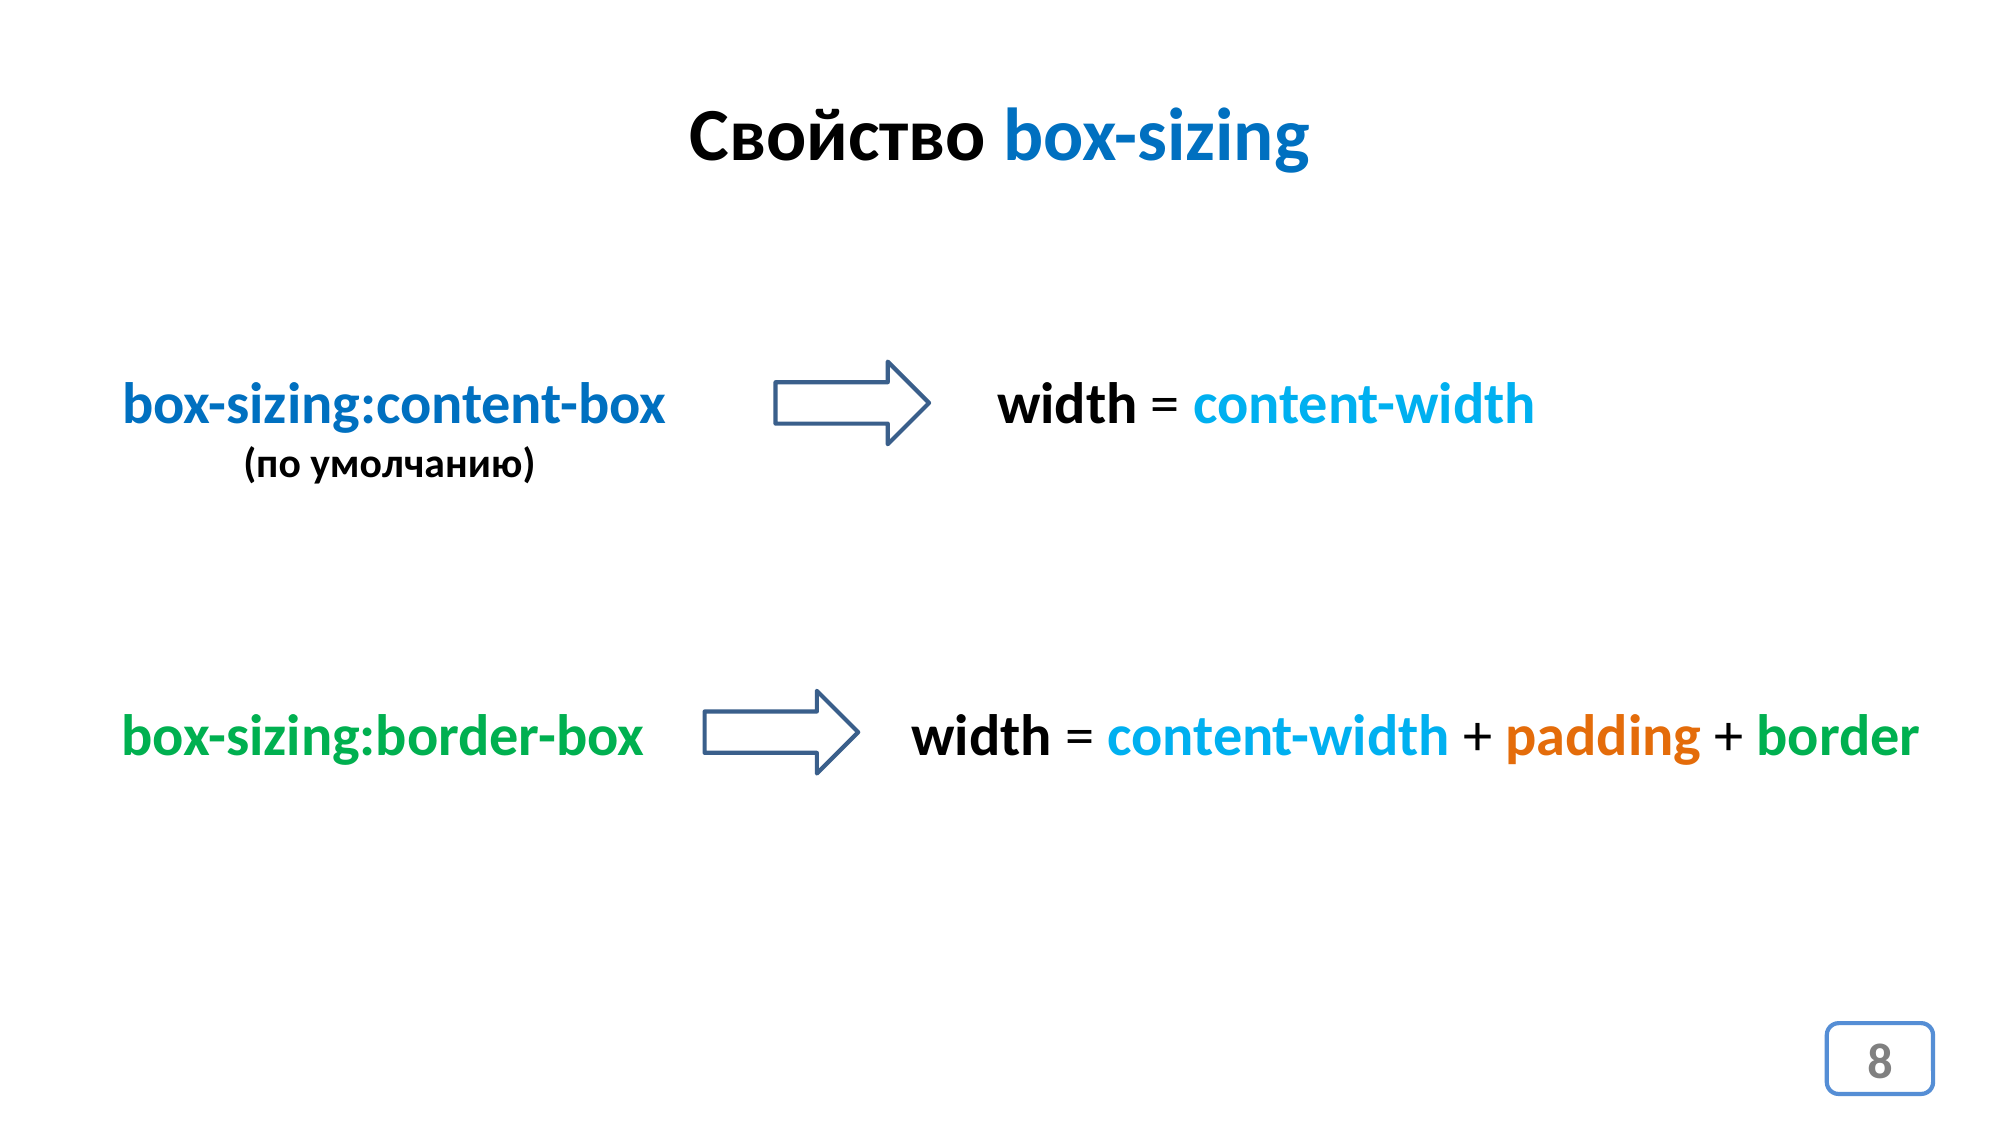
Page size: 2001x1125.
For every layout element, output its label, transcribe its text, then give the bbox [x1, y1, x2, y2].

text_box 8 [1824, 1021, 1936, 1097]
text_box box-sizing:border-box [106, 689, 660, 774]
text_box width = content-width [982, 358, 1551, 443]
text_box Свойство box-sizing [0, 78, 2000, 184]
text_box box-sizing:content-box (по умолчанию) [107, 358, 682, 493]
text_box width = content-width + padding + border [896, 689, 1936, 774]
text_box [702, 688, 861, 776]
text_box [773, 359, 932, 447]
